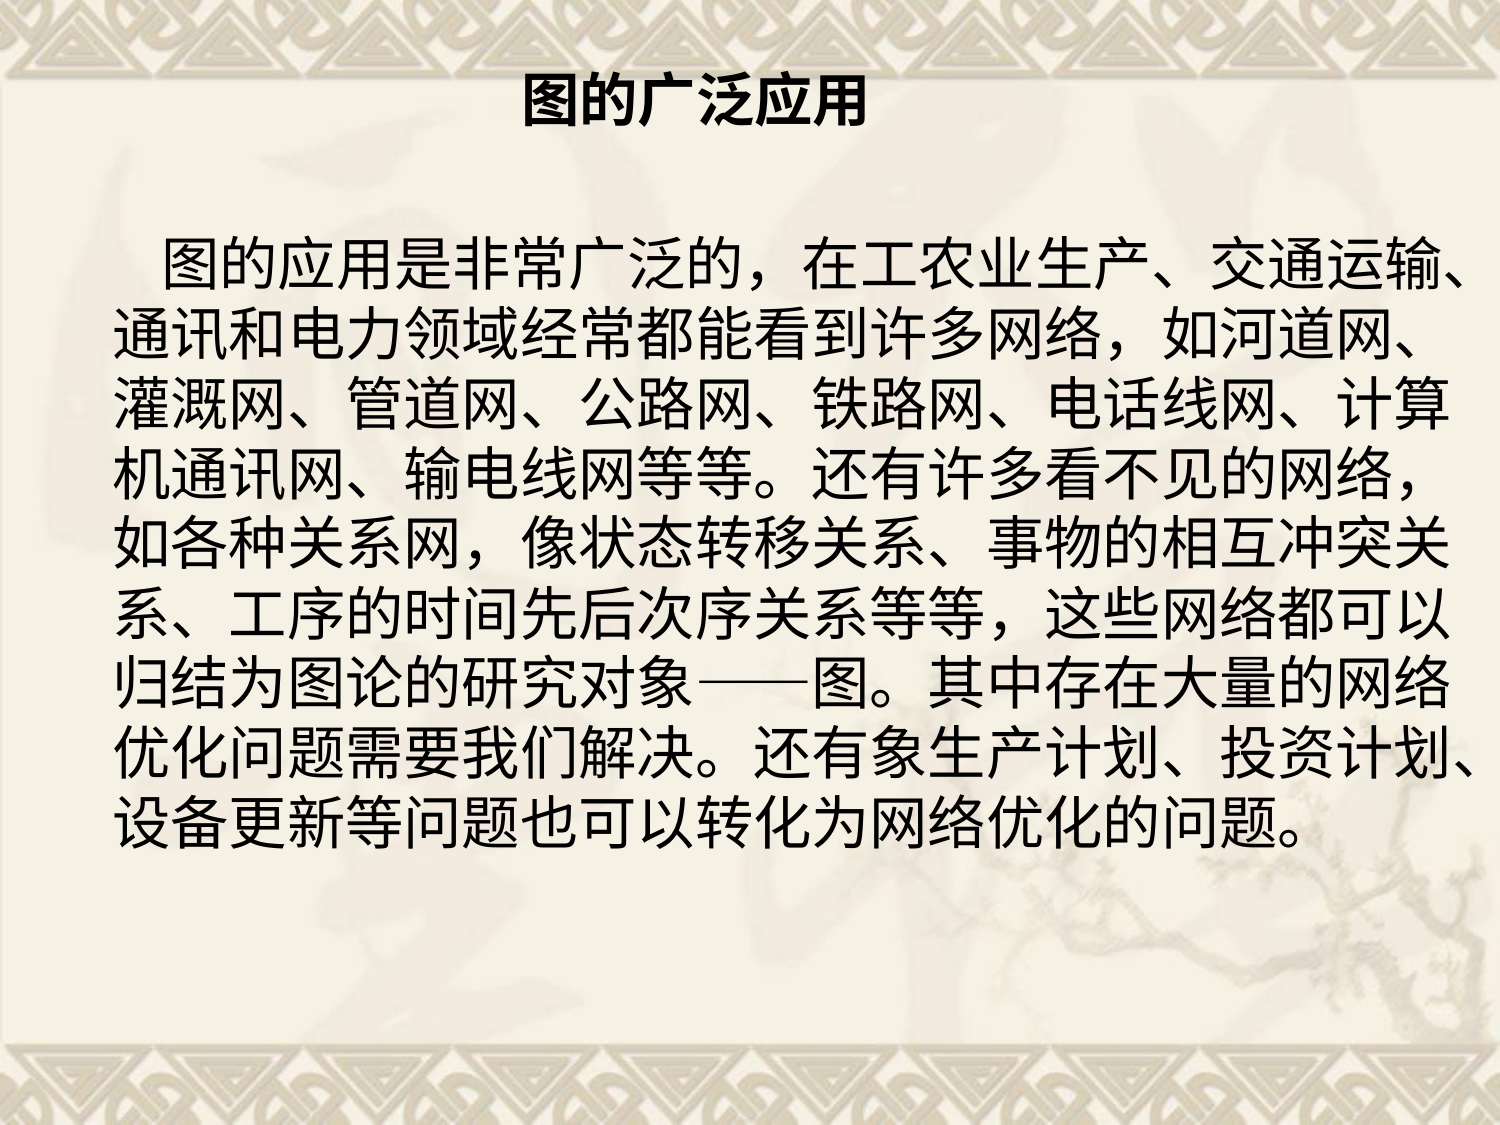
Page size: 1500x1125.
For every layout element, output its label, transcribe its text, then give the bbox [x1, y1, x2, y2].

picture [0, 0, 1500, 1125]
list 图的应用是非常广泛的，在工农业生产、交通运输、通讯和电力领域经常都能看到许多网络，如河道网、灌溉网、管道网、公路网、铁路网、电话线网、计算机通讯网、输电线网等等。还有许多看不见的网络，如各种关系网，像状态转移关系、事物的相互冲突关系、工序的时间先后次序关系等等，这些网络都可以归结为图论的研究对象——图。其中存在大量的网络优化问题需要我们解决。还有象生产计划、投资计划、设备更新等问题也可以转化为网络优化的问题。 [41, 219, 1500, 976]
title 图的广泛应用 [171, 54, 1222, 143]
